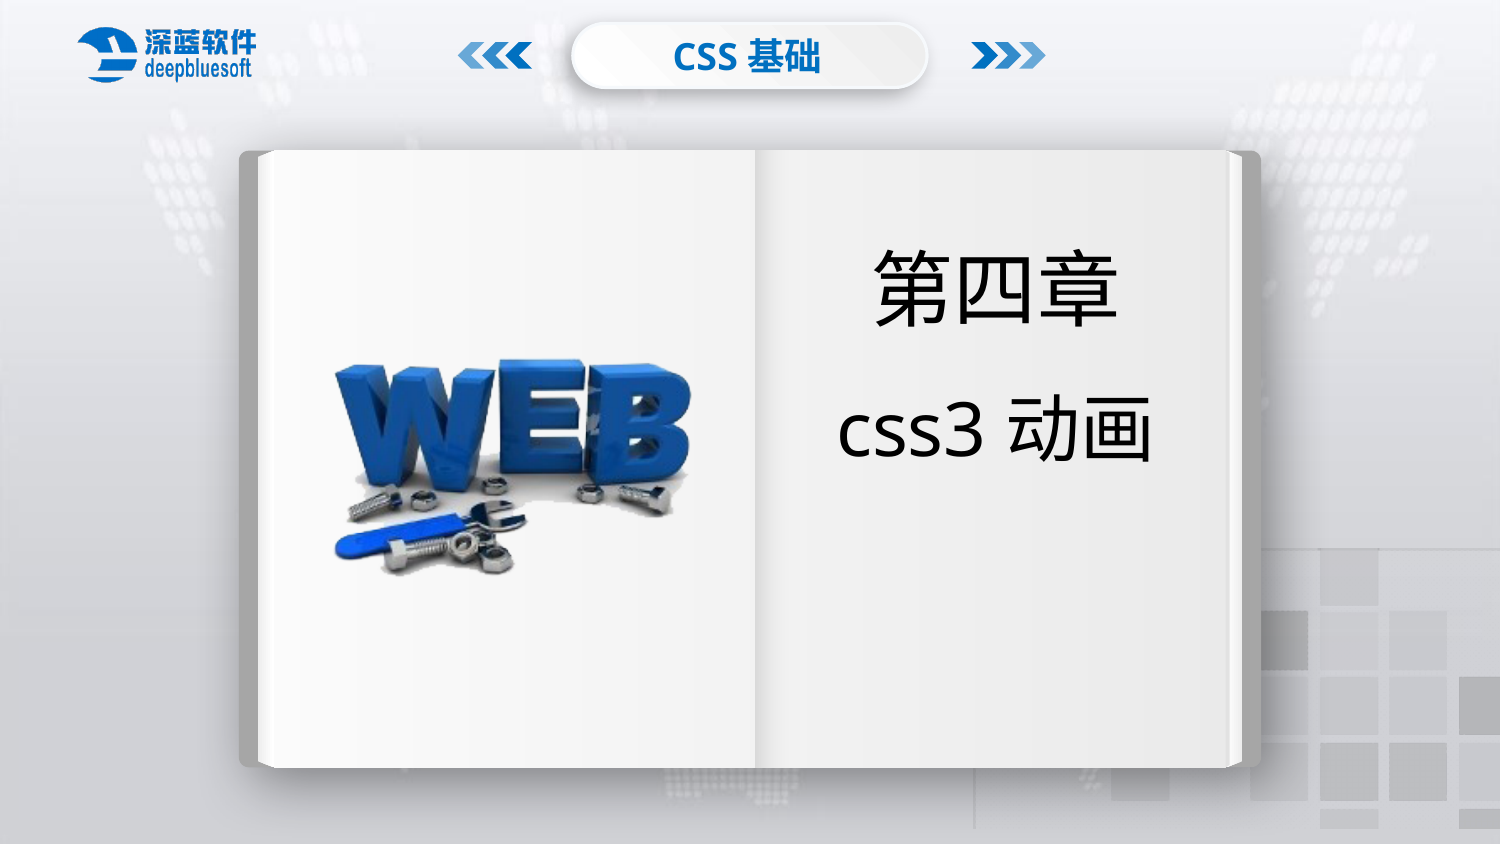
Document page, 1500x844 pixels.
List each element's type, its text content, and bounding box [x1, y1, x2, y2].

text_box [238, 150, 1262, 768]
picture [326, 274, 697, 644]
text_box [971, 41, 1046, 69]
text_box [973, 548, 1500, 829]
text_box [457, 41, 533, 69]
text_box CSS基础 [617, 28, 877, 82]
text_box [570, 21, 930, 90]
picture [0, 0, 1500, 844]
